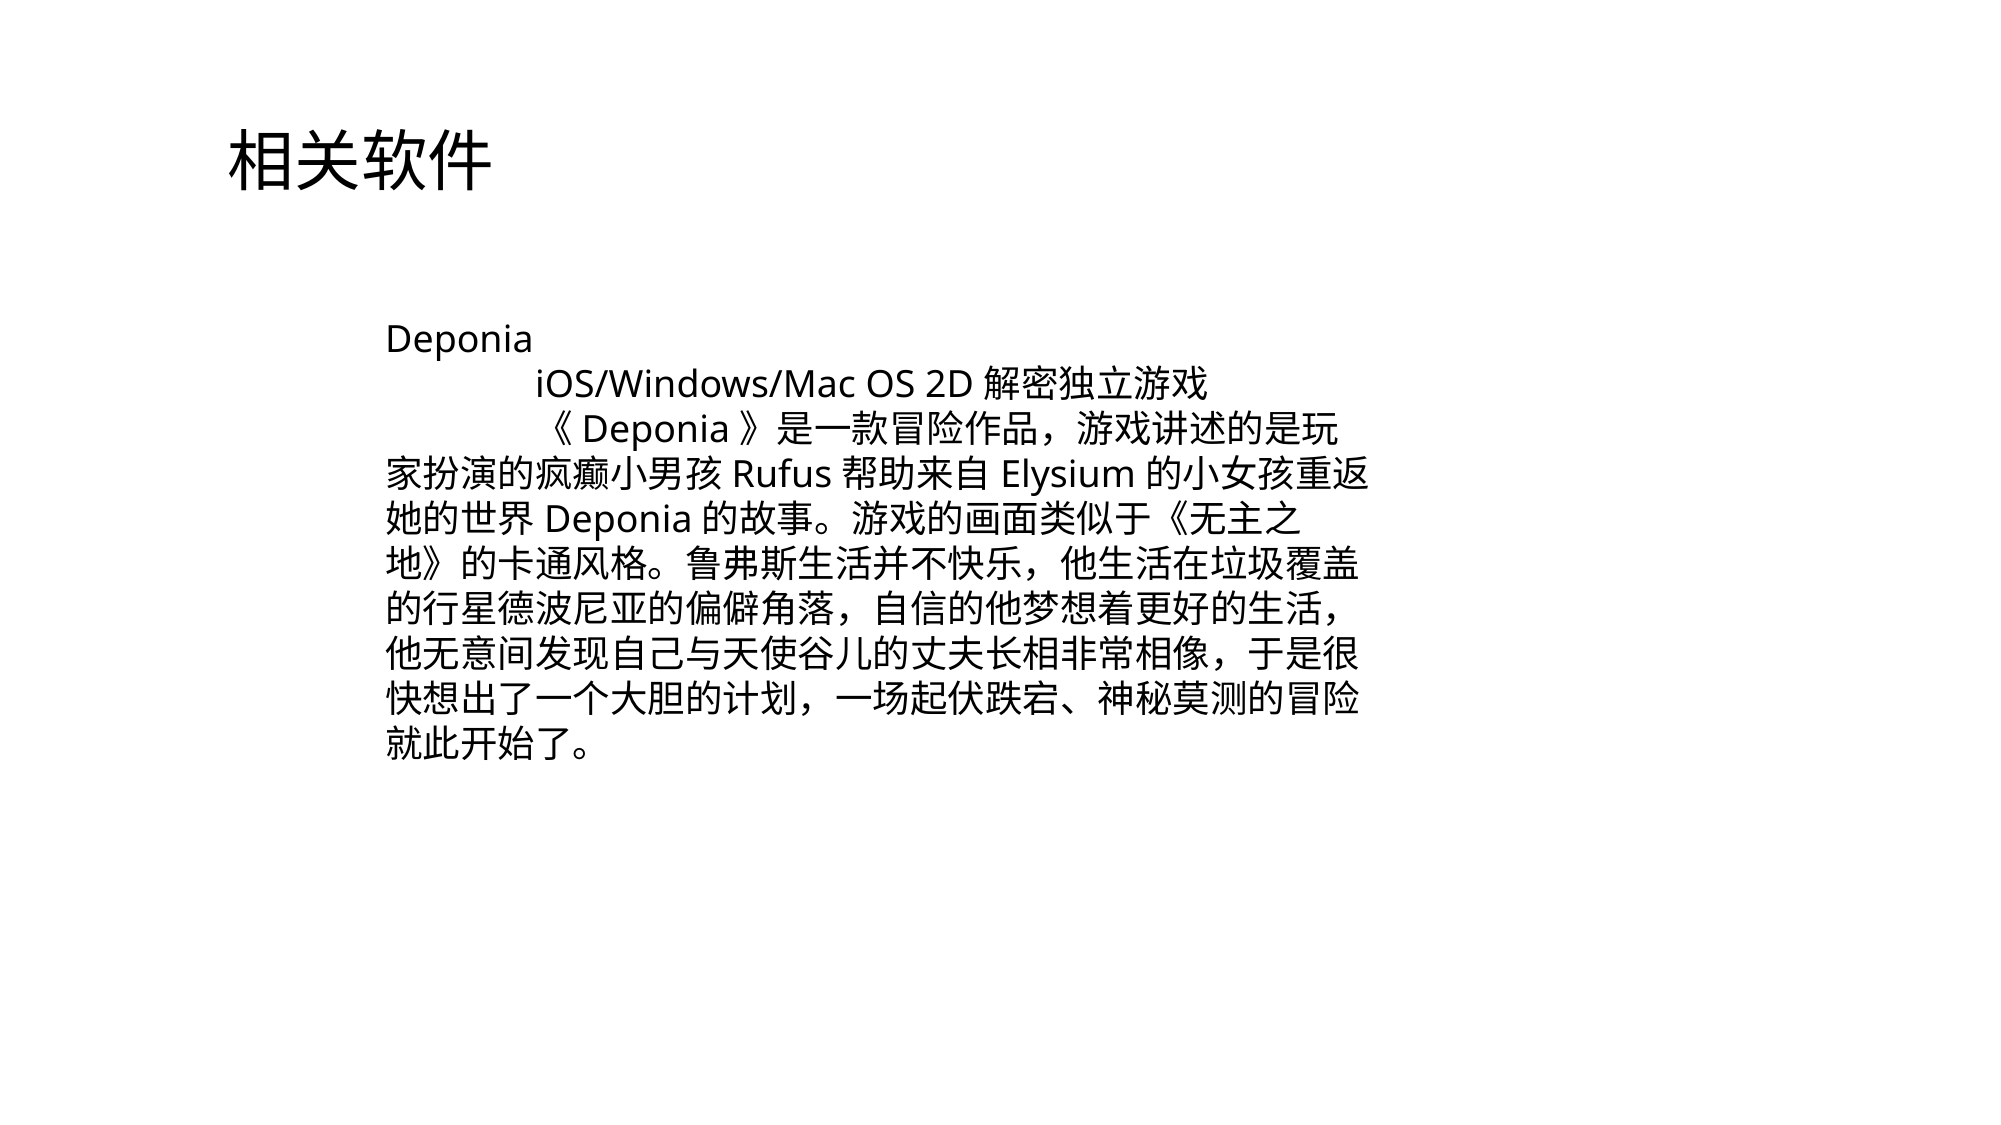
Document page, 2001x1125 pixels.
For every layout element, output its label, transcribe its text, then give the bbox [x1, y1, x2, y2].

text_box 相关软件 [212, 110, 1287, 206]
text_box Deponia iOS/Windows/Mac OS 2D解密独立游戏 《Deponia》是一款冒险作品，游戏讲述的是玩家扮演的疯癫小男孩Rufus帮助来自Elysium的小女孩重返她的世界Deponia的故事。游戏的画面类似于《无主之地》的卡通风格。鲁弗斯生活并不快乐，他生活在垃圾覆盖的行星德波尼亚的偏僻角落，自信的他梦想着更好的生活，他无意间发现自己与天使谷儿的丈夫长相非常相像，于是很快想出了一个大胆的计划，一场起伏跌宕、神秘莫测的冒险就此开始了。 [370, 307, 1388, 772]
